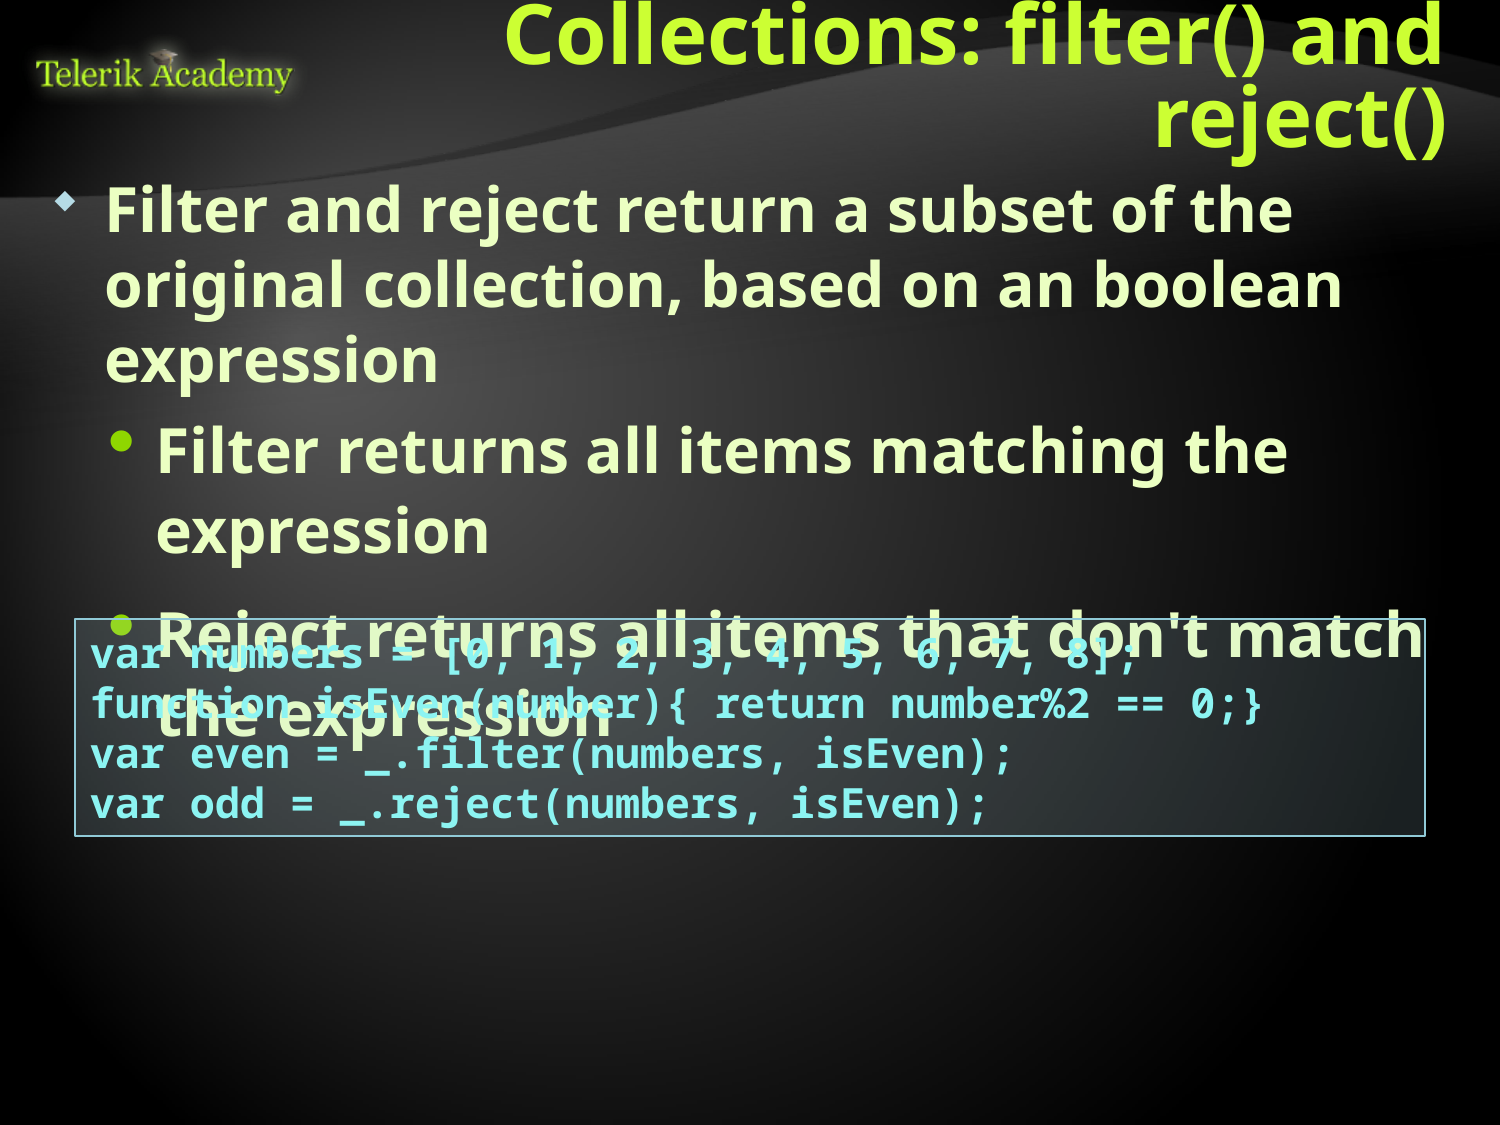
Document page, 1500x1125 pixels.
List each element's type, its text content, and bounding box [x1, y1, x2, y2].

list Filter and reject return a subset of the original collection, based on an boolean expression Filter returns all items matching the expression Reject returns all items that don't match the expression [37, 162, 1463, 607]
title Collections: filter() and reject() [300, 12, 1463, 150]
list var numbers = [0, 1, 2, 3, 4, 5, 6, 7, 8]; function isEven(number){ return number%2 == 0;} var even = _.filter(numbers, isEven); var odd = _.reject(numbers, isEven); [74, 618, 1426, 837]
picture [0, 0, 1500, 1125]
